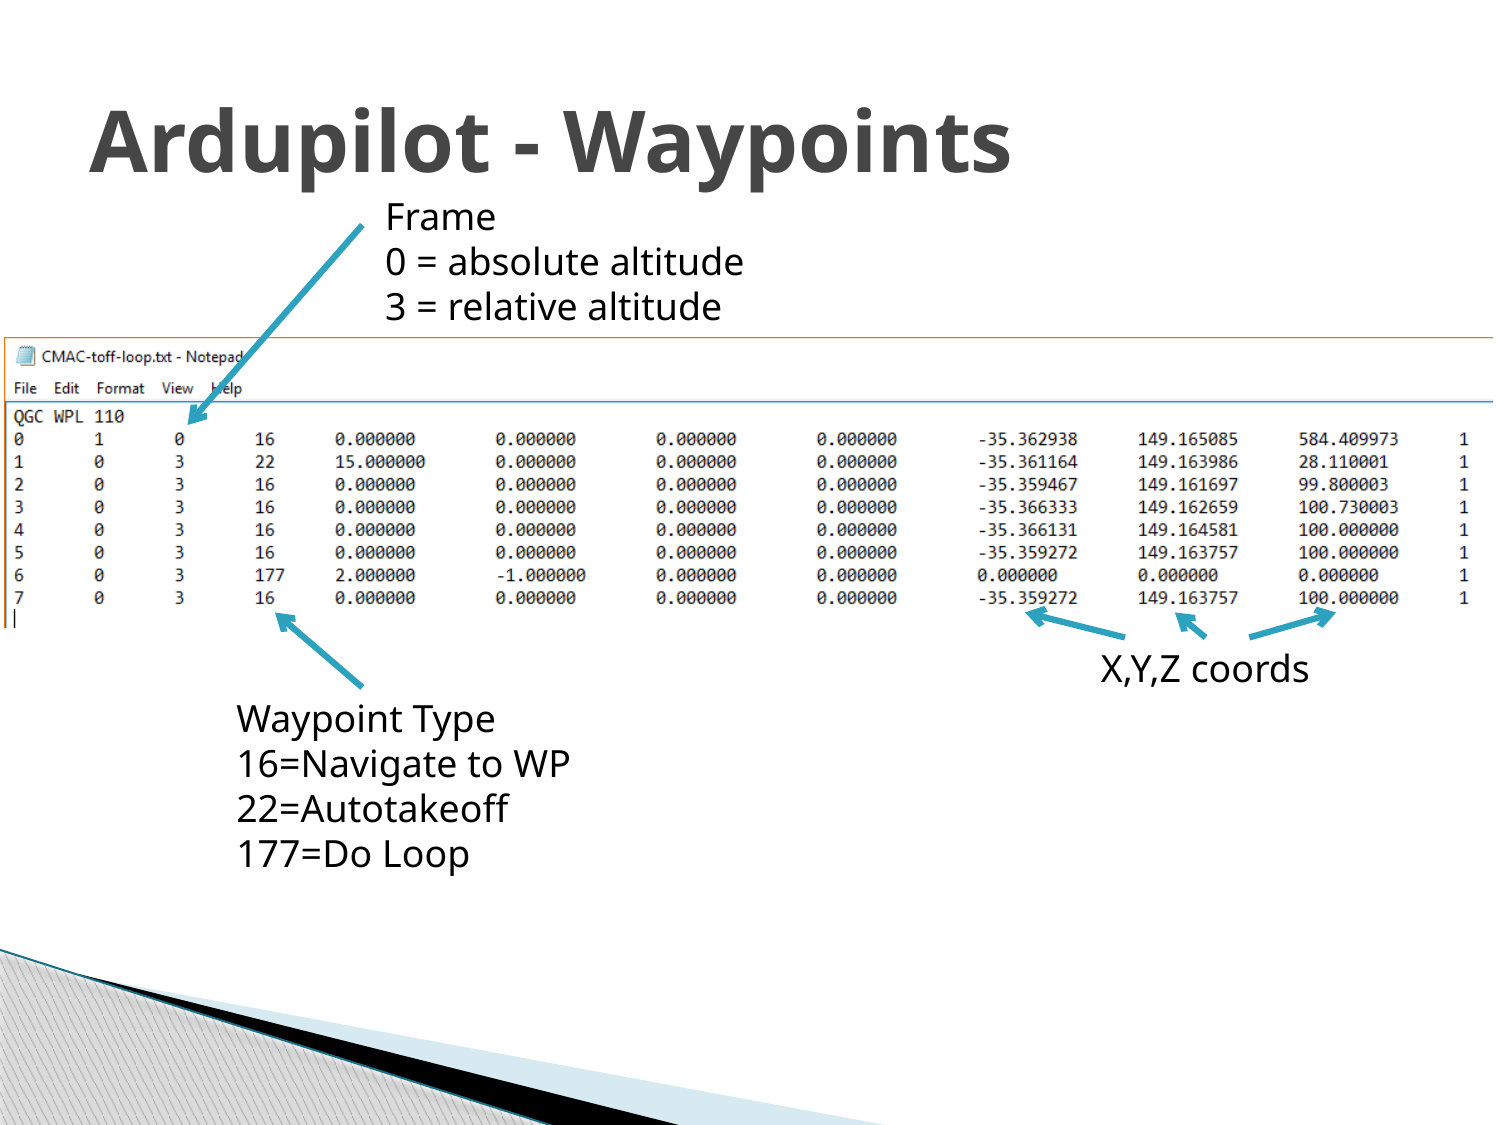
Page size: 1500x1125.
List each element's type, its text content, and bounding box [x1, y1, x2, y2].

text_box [1024, 612, 1126, 638]
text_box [1174, 612, 1206, 638]
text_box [187, 224, 363, 426]
picture [4, 337, 1493, 628]
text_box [274, 612, 363, 688]
text_box Waypoint Type 16=Navigate to WP 22=Autotakeoff 177=Do Loop [221, 687, 587, 883]
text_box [1249, 612, 1337, 638]
title Ardupilot - Waypoints [75, 45, 1425, 233]
text_box X,Y,Z coords [1086, 639, 1326, 698]
text_box Frame 0 = absolute altitude 3 = relative altitude [370, 185, 760, 336]
